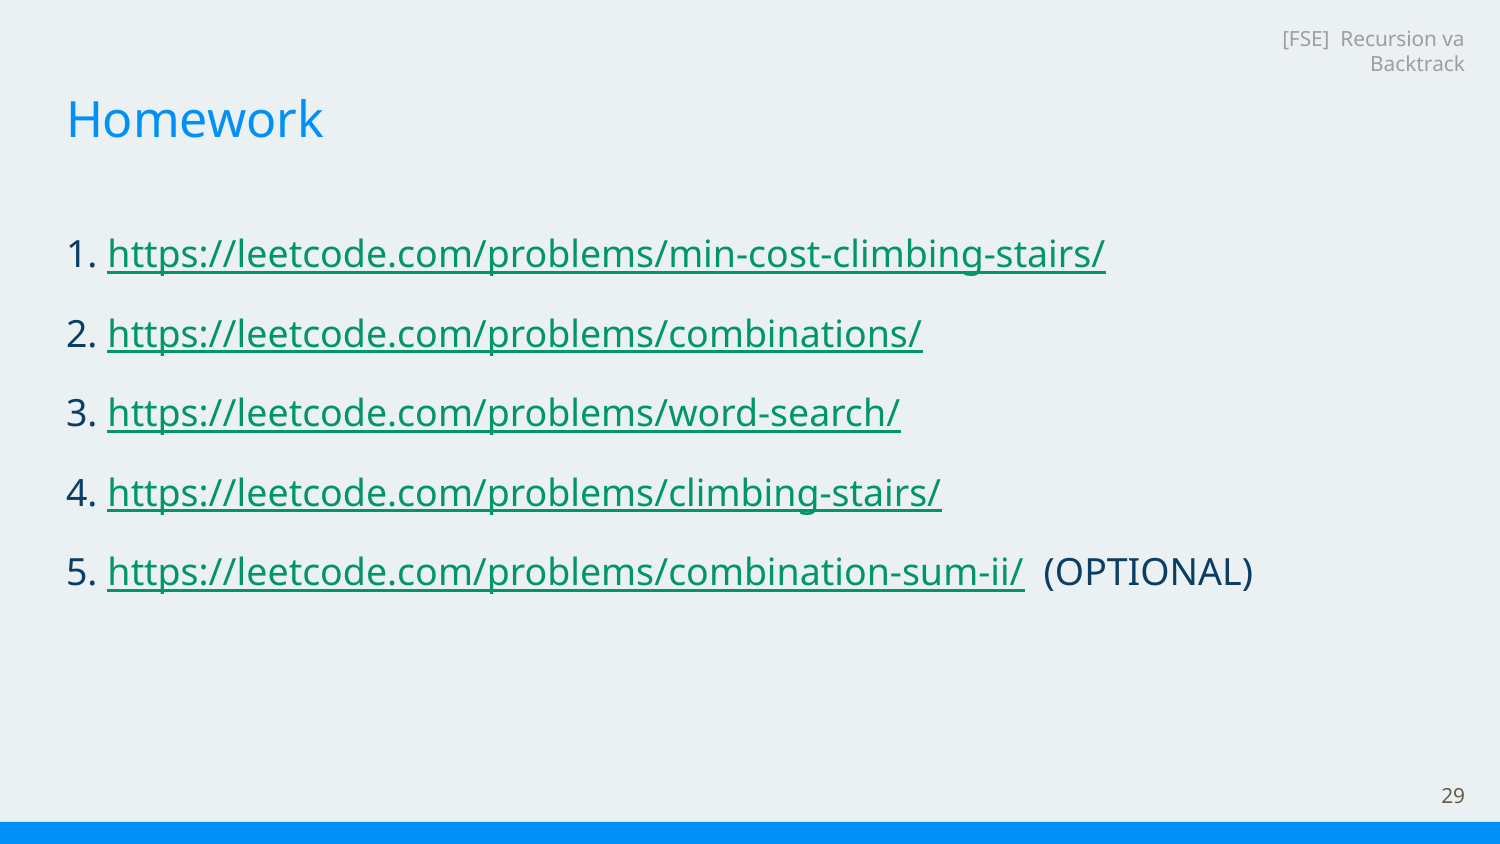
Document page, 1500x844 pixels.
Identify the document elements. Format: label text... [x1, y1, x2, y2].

text_box [FSE] Recursion va Backtrack [1182, 10, 1480, 91]
list 1. https://leetcode.com/problems/min-cost-climbing-stairs/ 2. https://leetcode.com/problems/combinations/ 3. https://leetcode.com/problems/word-search/ 4. https://leetcode.com/problems/climbing-stairs/ 5. https://leetcode.com/problems/combination-sum-ii/ (OPTIONAL) [51, 207, 1435, 750]
title Homework [51, 72, 1449, 189]
slide_number ‹#› [1389, 764, 1480, 830]
text_box [0, 821, 1500, 844]
